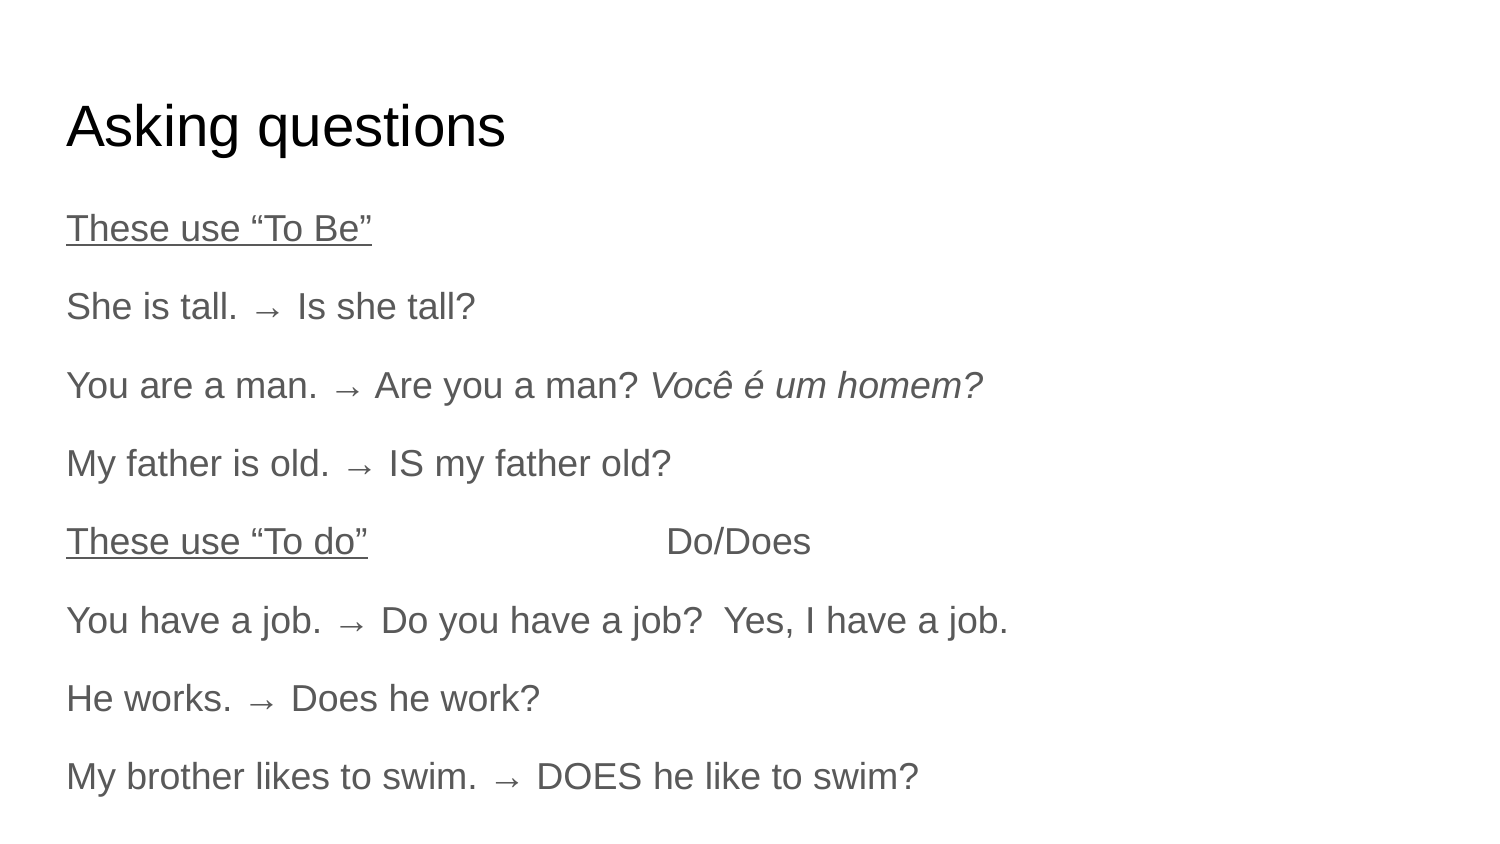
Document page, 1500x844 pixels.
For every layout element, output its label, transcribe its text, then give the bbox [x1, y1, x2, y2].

title Asking questions [51, 72, 1449, 167]
list These use “To Be” She is tall. → Is she tall? You are a man. → Are you a man? Você é um homem? My father is old. → IS my father old? These use “To do” Do/Does You have a job. → Do you have a job? Yes, I have a job. He works. → Does he work? My brother likes to swim. → DOES he like to swim? [51, 189, 1449, 844]
